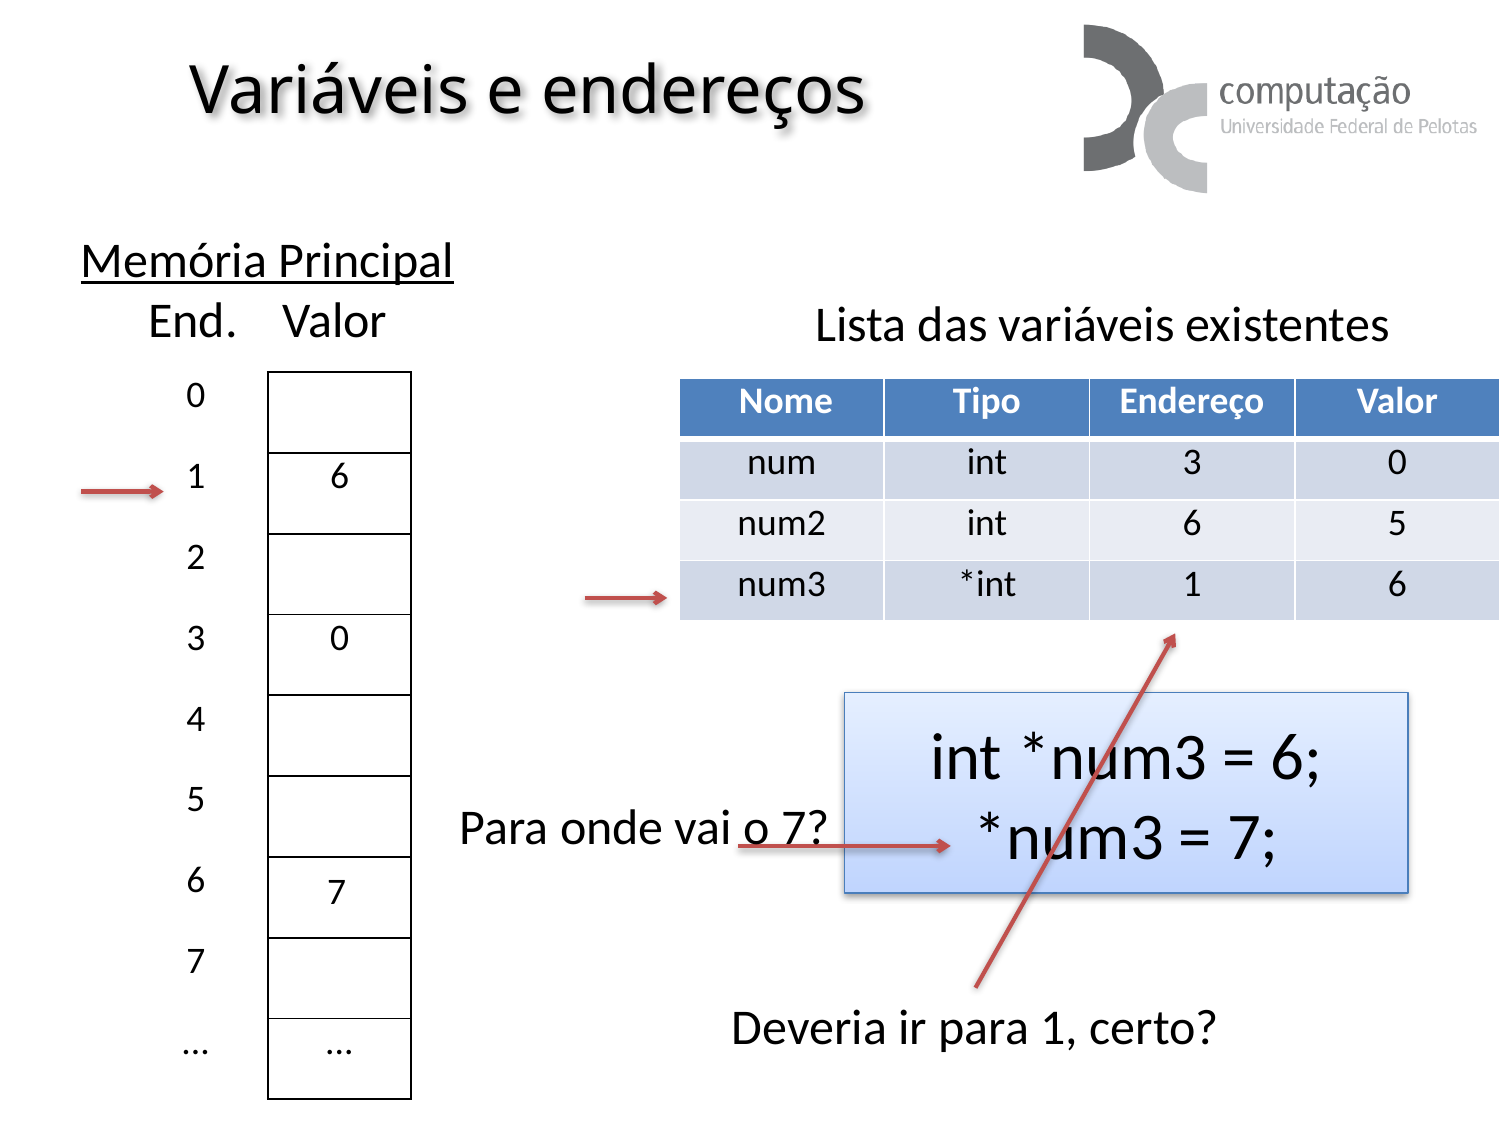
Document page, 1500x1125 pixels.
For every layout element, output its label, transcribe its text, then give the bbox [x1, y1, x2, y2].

table_cell [269, 939, 410, 1018]
text_box Memória Principal End. Valor [65, 219, 470, 355]
table_cell 7 [124, 938, 267, 1018]
table_cell 0 [269, 615, 410, 694]
table_cell 6 [124, 857, 267, 938]
table_cell 0 [1296, 442, 1499, 499]
table_cell [269, 696, 410, 775]
table_cell 5 [124, 776, 267, 857]
text_box Deveria ir para 1, certo? [716, 987, 1235, 1063]
table_cell [269, 777, 410, 856]
table_cell 2 [124, 534, 267, 614]
table_cell 1 [1090, 561, 1294, 620]
text_box 7 [287, 861, 386, 919]
table_cell 5 [269, 858, 410, 937]
table_header Endereço [1090, 379, 1294, 436]
table_cell ... [124, 1018, 267, 1099]
text_box int *num3 = 6; *num3 = 7; [844, 692, 970, 894]
table_header Valor [1296, 379, 1499, 436]
table_header Tipo [885, 379, 1089, 436]
text_box Lista das variáveis existentes [800, 283, 1405, 359]
table_cell num [680, 442, 883, 499]
text_box Para onde vai o 7? [444, 786, 845, 862]
table_cell 1 [124, 453, 267, 534]
table_header [269, 373, 410, 452]
picture [1077, 20, 1480, 197]
text_box int *num3 = 6; *num3 = 7; [1180, 692, 1409, 894]
table_cell num3 [680, 561, 883, 620]
table_cell int [885, 501, 1089, 560]
table_cell 6 [1090, 501, 1294, 560]
table_cell 6 [269, 454, 410, 533]
table_header Nome [680, 379, 883, 436]
table_cell 3 [1090, 442, 1294, 499]
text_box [975, 633, 1176, 988]
table_cell 6 [1296, 561, 1499, 620]
table_cell 4 [124, 695, 267, 776]
table_cell int [885, 442, 1089, 499]
table_header 0 [124, 372, 267, 453]
table_cell ... [269, 1019, 410, 1098]
table_cell *int [885, 561, 1089, 620]
table_cell 3 [124, 614, 267, 695]
title Variáveis e endereços [0, 23, 1075, 149]
table_cell 5 [1296, 501, 1499, 560]
table_cell [269, 535, 410, 614]
table_cell num2 [680, 501, 883, 560]
